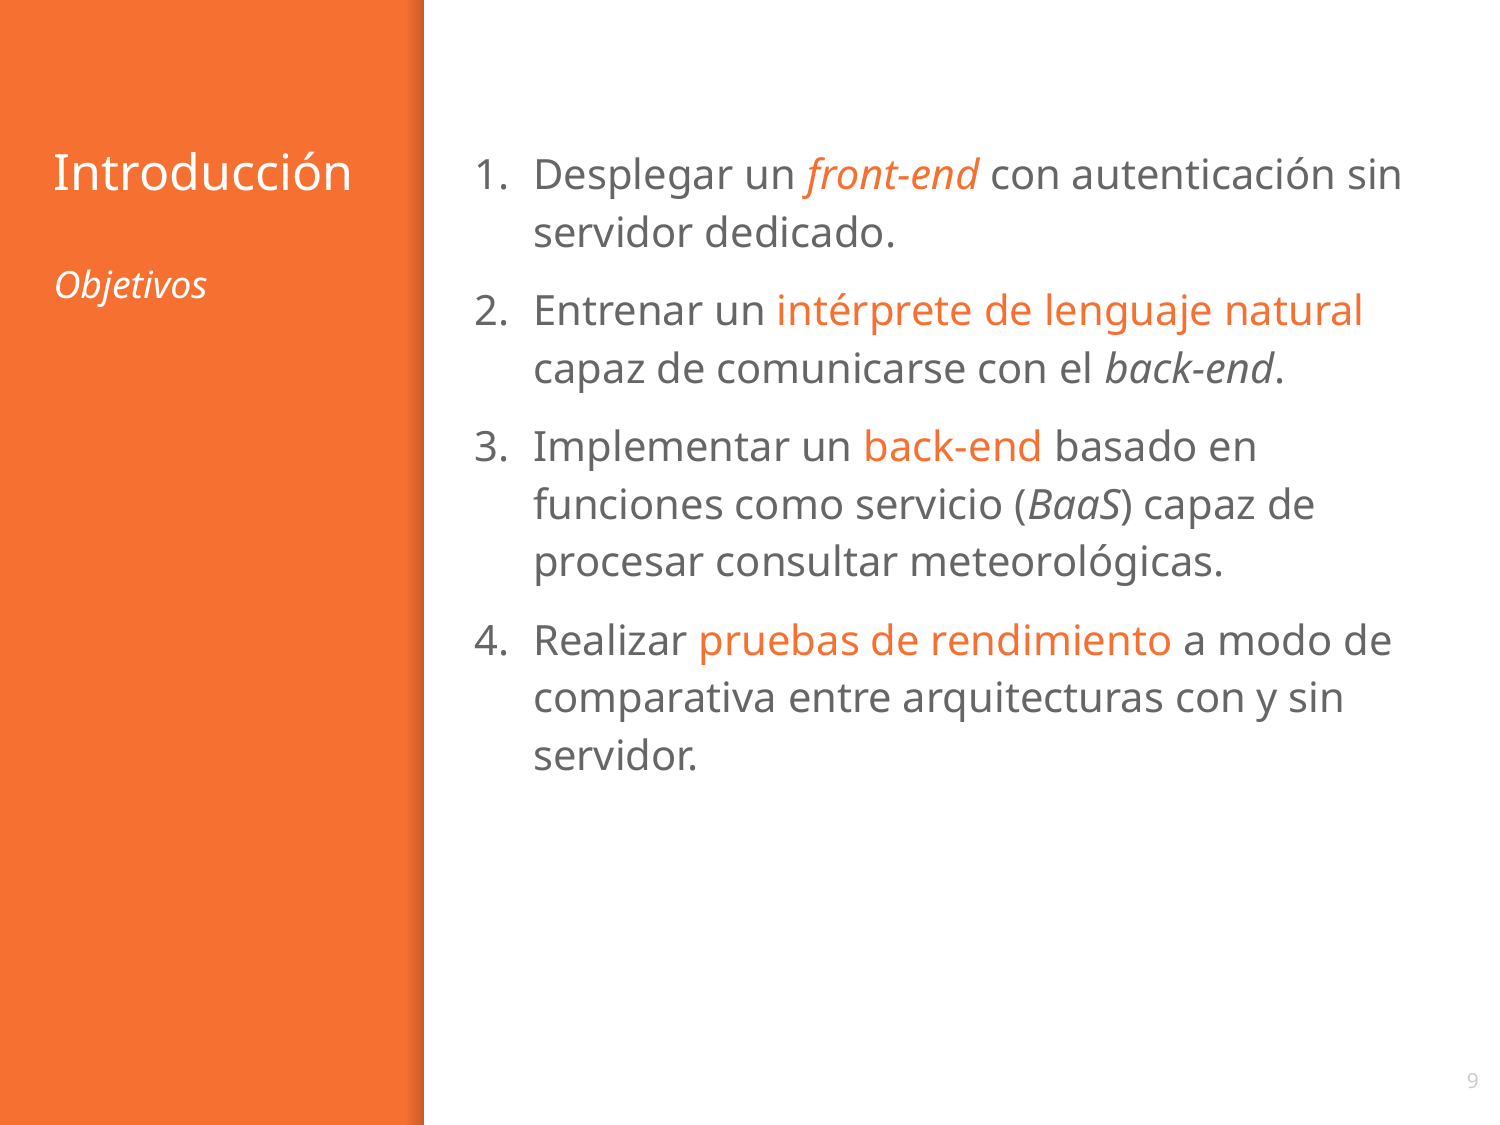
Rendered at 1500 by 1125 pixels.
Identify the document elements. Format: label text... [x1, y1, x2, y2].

list Desplegar un front-end con autenticación sin servidor dedicado. Entrenar un intérprete de lenguaje natural capaz de comunicarse con el back-end. Implementar un back-end basado en funciones como servicio (BaaS) capaz de procesar consultar meteorológicas. Realizar pruebas de rendimiento a modo de comparativa entre arquitecturas con y sin servidor. [443, 125, 1465, 936]
slide_number ‹#› [1403, 1038, 1494, 1125]
title Introducción Objetivos [38, 125, 375, 997]
